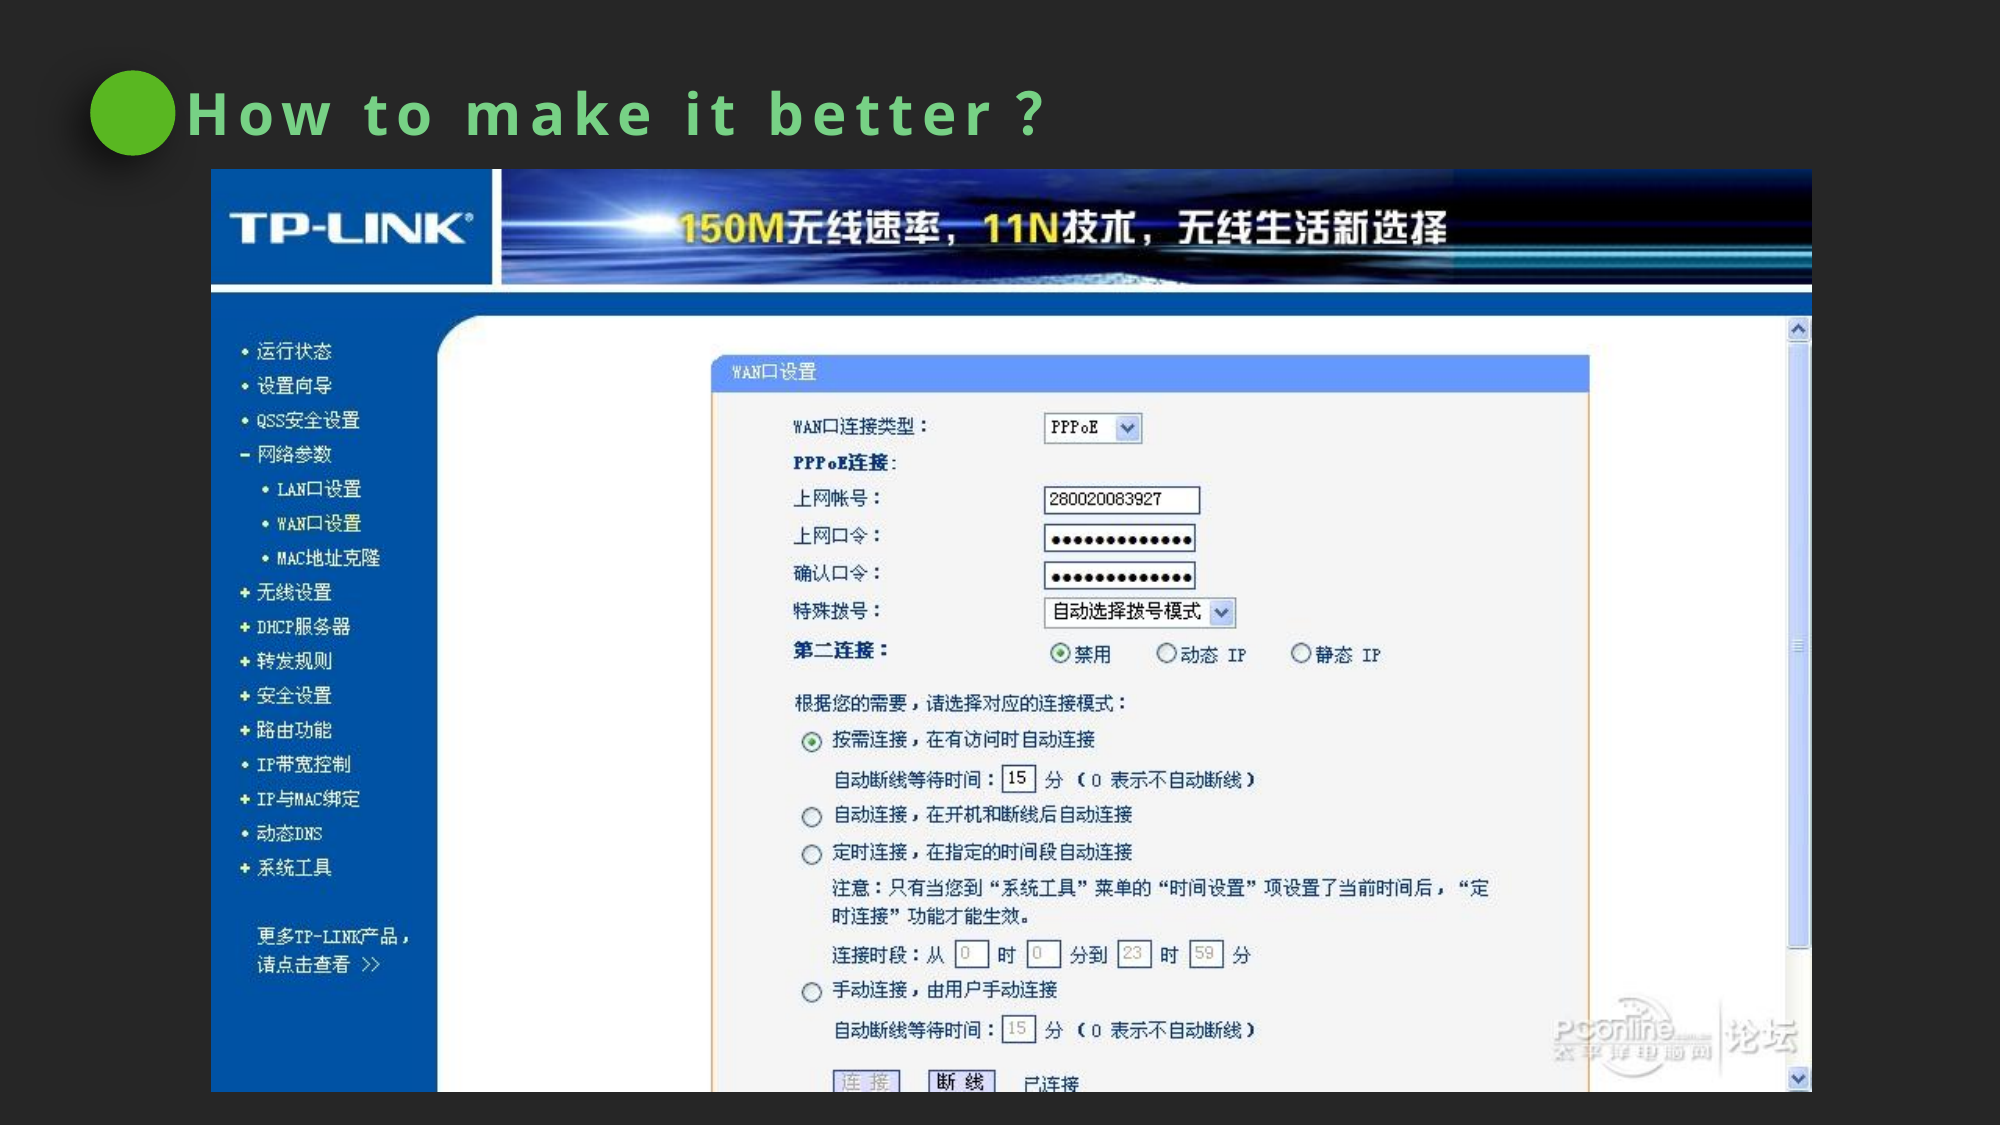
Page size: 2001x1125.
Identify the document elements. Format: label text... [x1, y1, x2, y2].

text_box [89, 69, 170, 157]
text_box How to make it better？ [170, 69, 1232, 155]
picture [211, 169, 1812, 1092]
